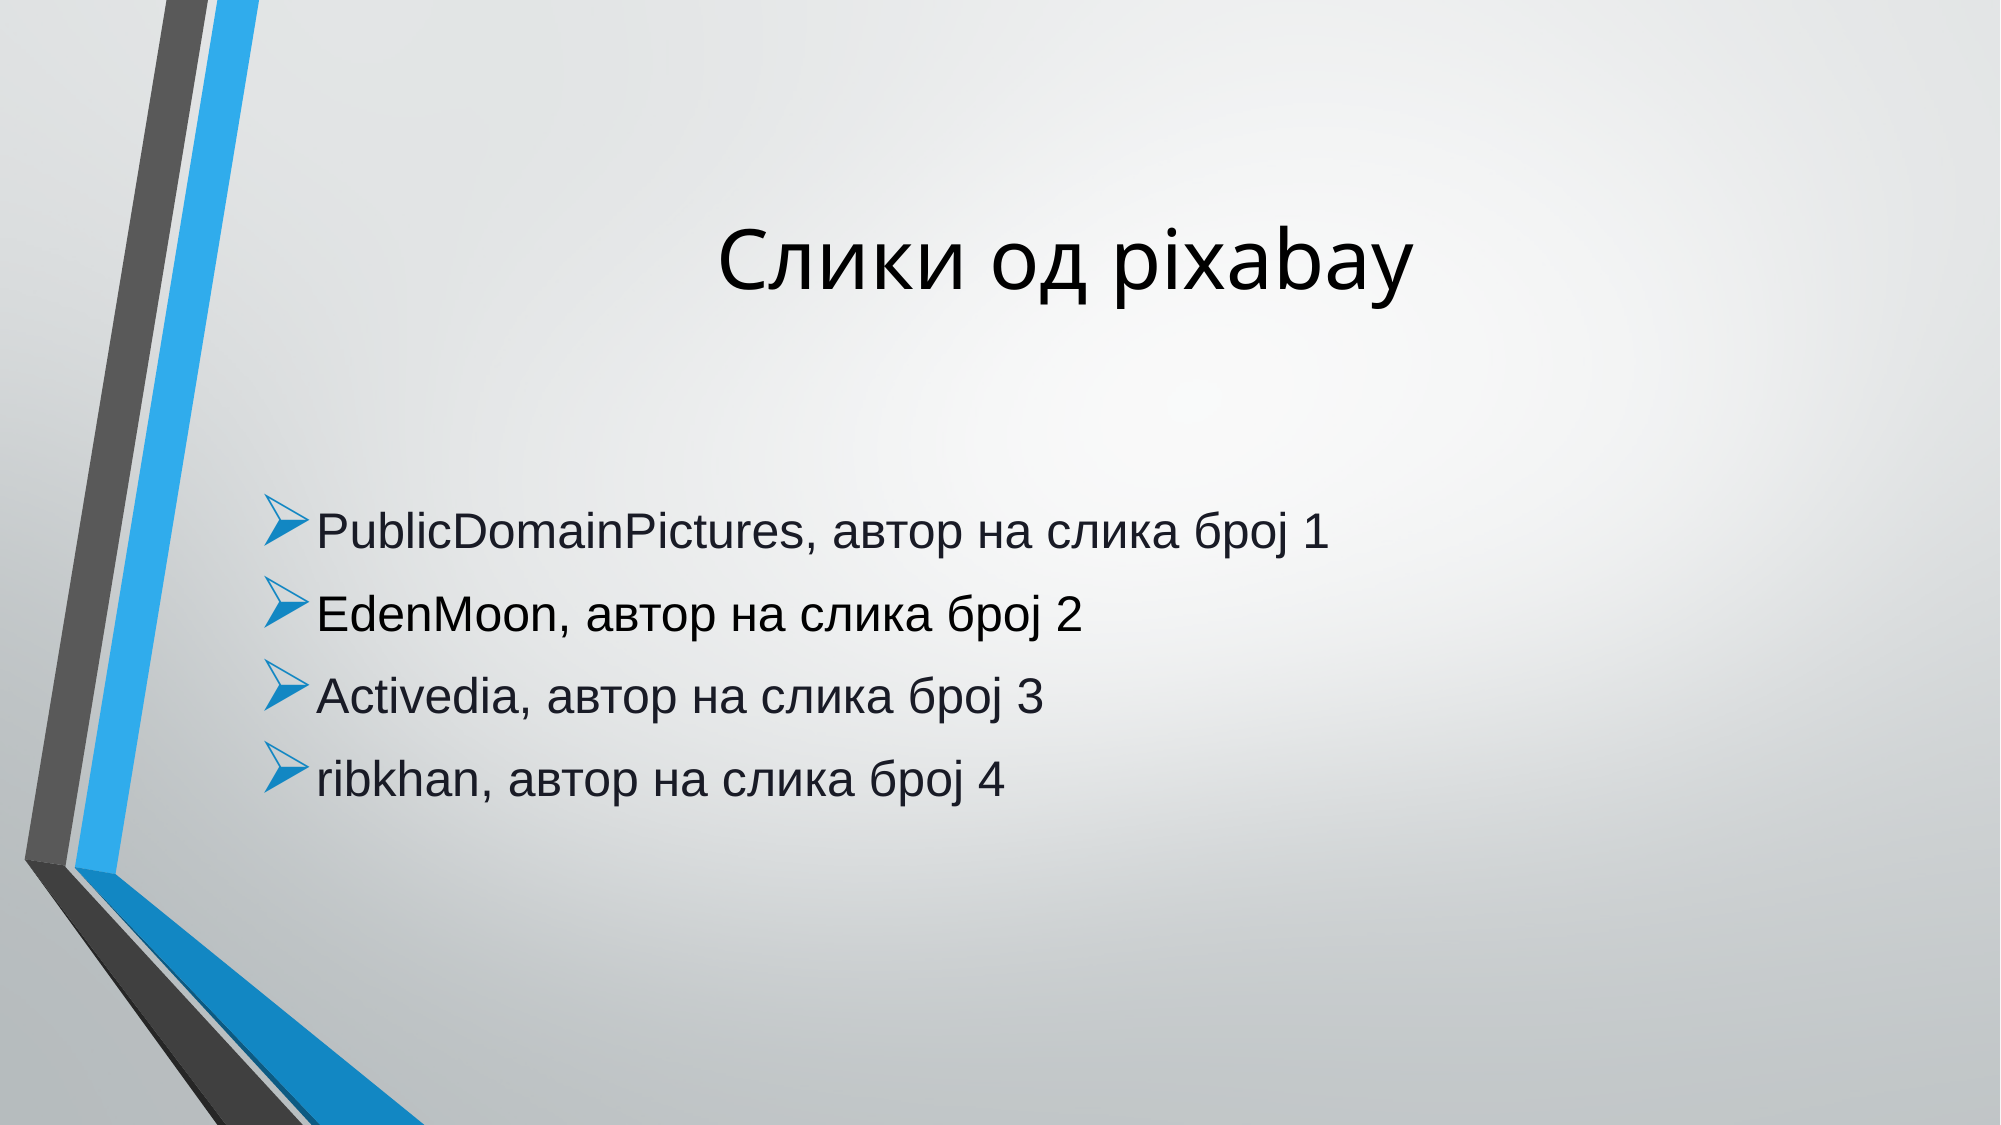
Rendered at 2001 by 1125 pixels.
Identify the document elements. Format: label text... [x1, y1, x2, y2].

title Слики од pixabay [243, 112, 1887, 400]
list PublicDomainPictures, автор на слика број 1 EdenMoon, автор на слика број 2 Activedia, автор на слика број 3 ribkhan, автор на слика број 4 [243, 437, 1887, 950]
